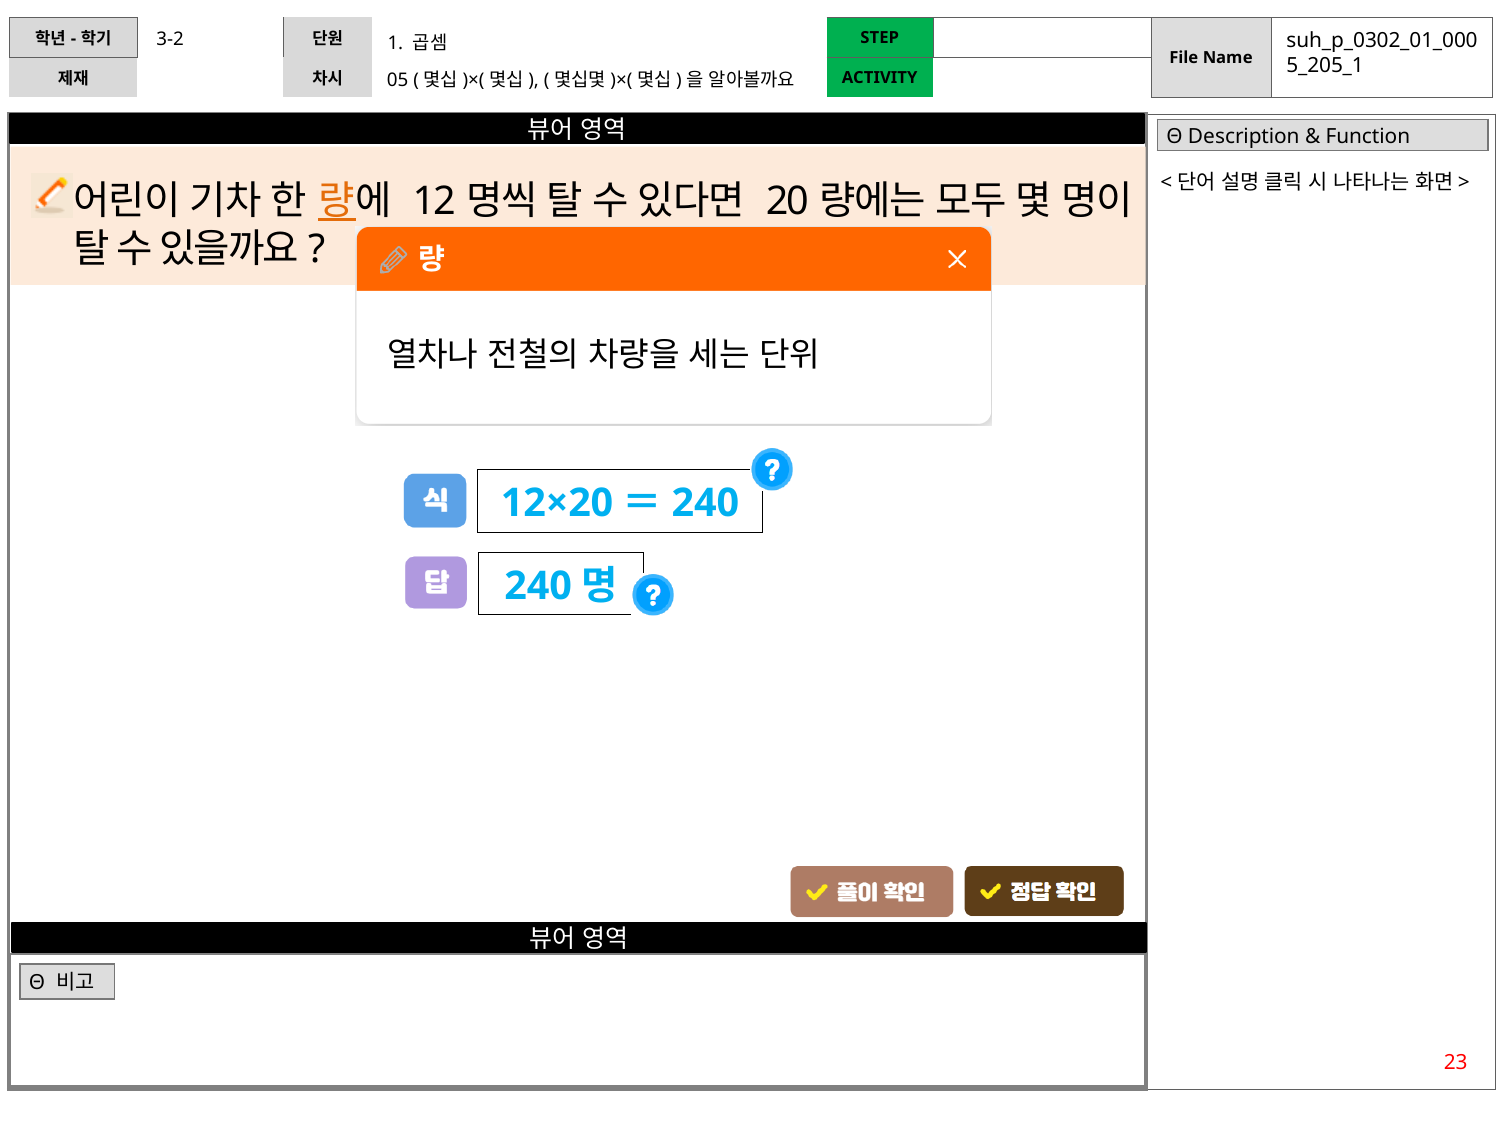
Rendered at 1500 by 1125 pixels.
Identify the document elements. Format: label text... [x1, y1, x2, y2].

text_box 05 (몇십)×(몇십), (몇십몇)×(몇십)을 알아볼까요 [372, 60, 821, 96]
text_box 어린이 기차 한 량에 12명씩 탈 수 있다면 20량에는 모두 몇 명이 탈 수 있을까요? [58, 167, 1146, 278]
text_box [355, 226, 992, 426]
picture [403, 469, 470, 530]
table_header Θ Description & Function [1158, 120, 1487, 150]
text_box 1. 곱셈 [372, 23, 828, 48]
text_box [9, 145, 1148, 287]
text_box <단어 설명 클릭 시 나타나는 화면> [1145, 160, 1500, 201]
text_box 240명 [478, 552, 644, 615]
text_box [1145, 201, 1500, 326]
picture [963, 863, 1126, 918]
picture [31, 173, 73, 218]
text_box suh_p_0302_01_0005_205_1 [1271, 18, 1500, 84]
text_box 12×20＝240 [477, 469, 763, 533]
picture [401, 553, 470, 613]
picture [630, 573, 674, 616]
picture [749, 447, 793, 491]
picture [788, 863, 954, 920]
text_box 3-2 [141, 18, 284, 55]
